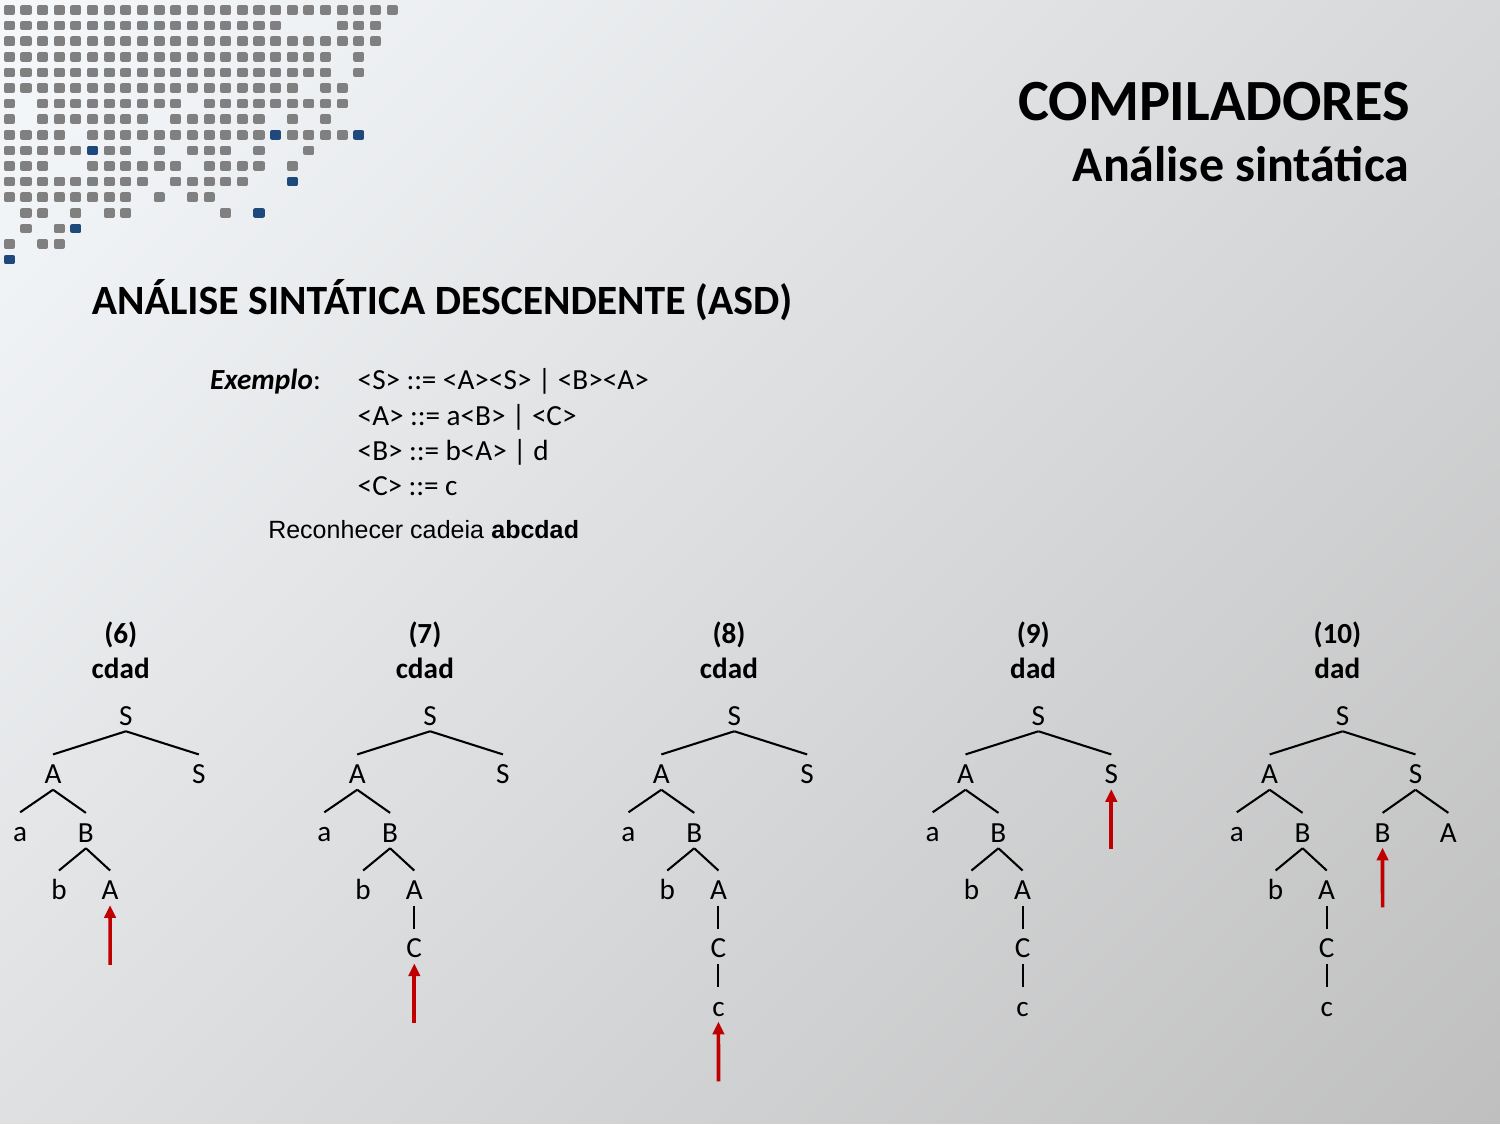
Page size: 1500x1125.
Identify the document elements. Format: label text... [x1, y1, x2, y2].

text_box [1198, 606, 1487, 1023]
list análise sintática descendente (ASD) Exemplo: <S> ::= <A><S> | <B><A> <A> ::= a<B> | <C> <B> ::= b<A> | d <C> ::= c Reconhecer cadeia abcdad [76, 265, 1500, 1110]
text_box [286, 606, 564, 965]
title Compiladores Análise sintática [75, 45, 1425, 209]
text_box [590, 606, 868, 1023]
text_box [0, 606, 260, 964]
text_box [894, 606, 1172, 1023]
